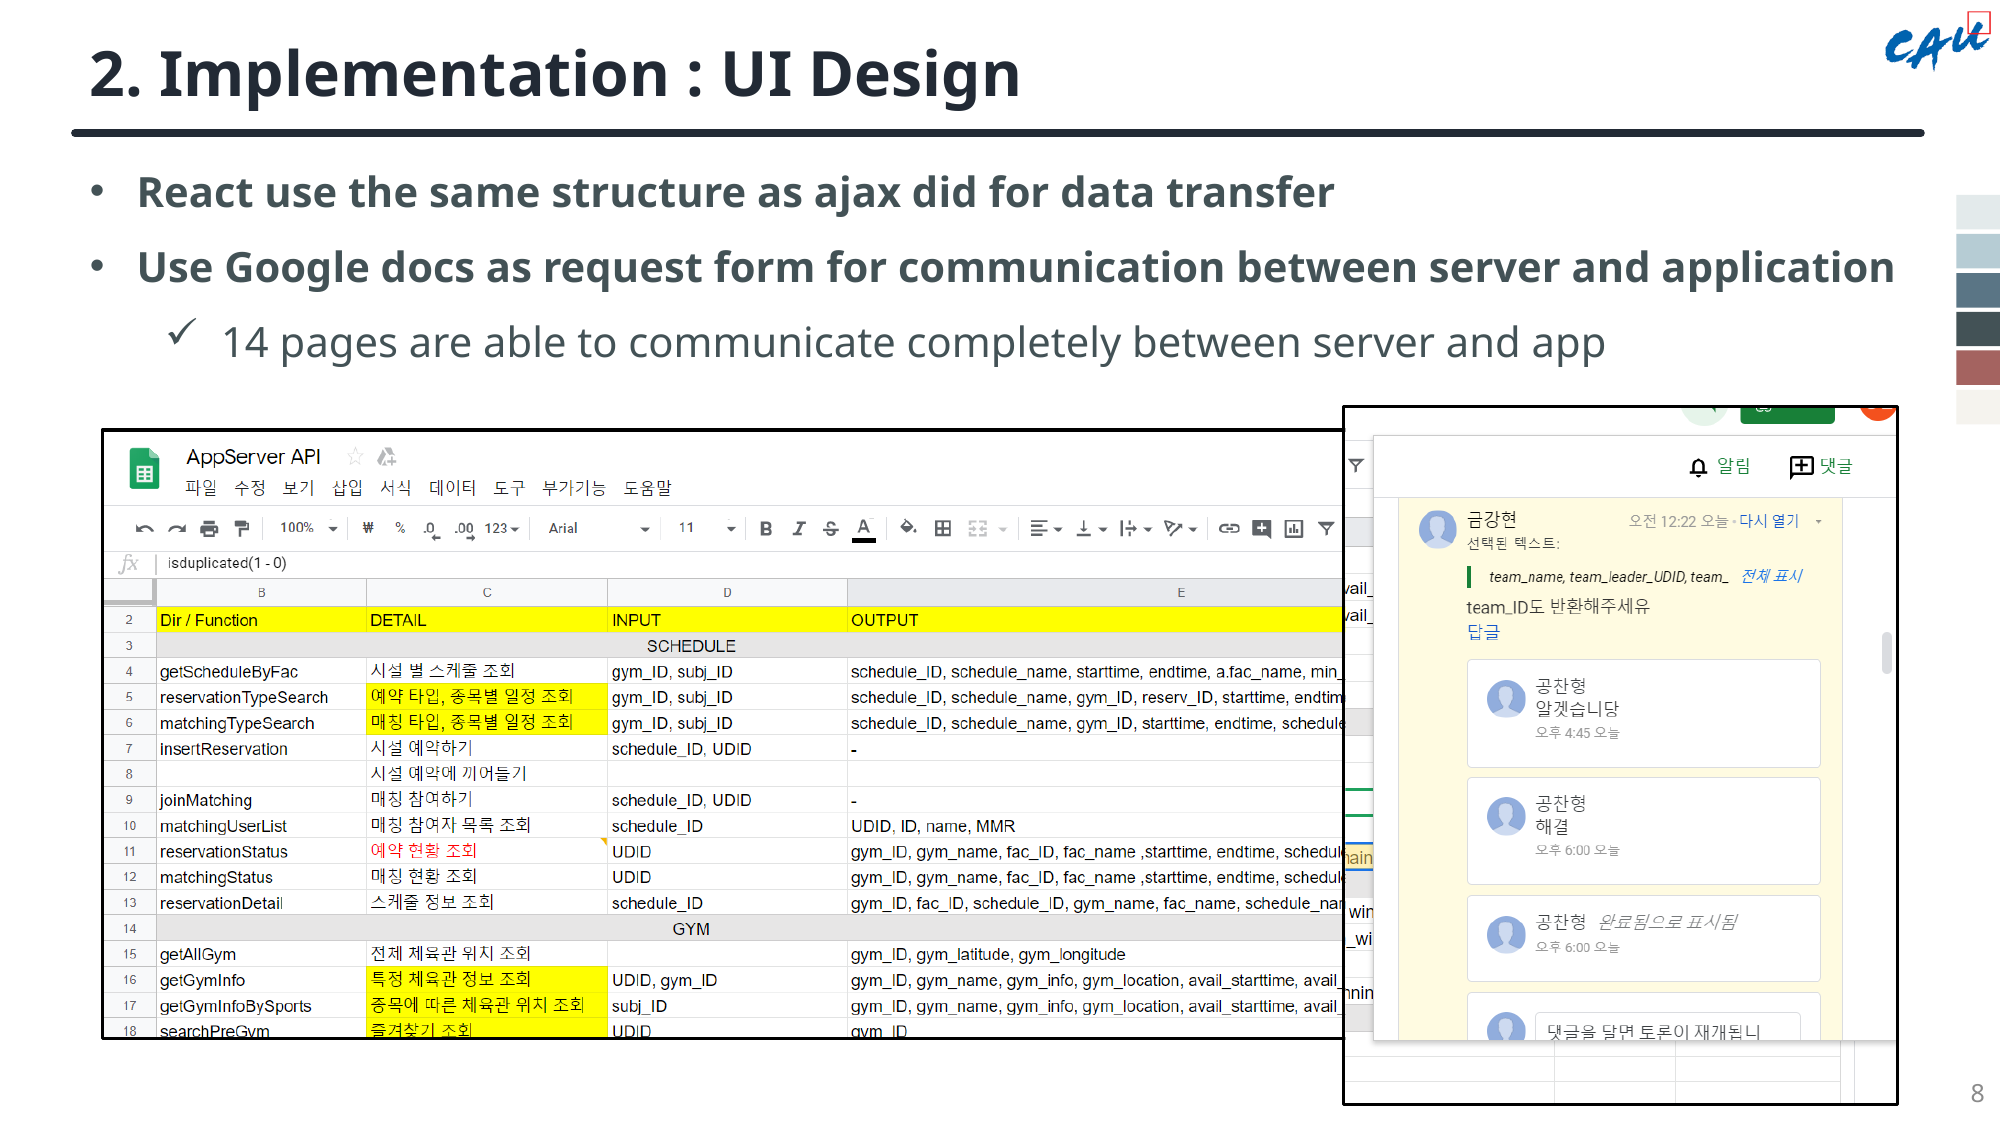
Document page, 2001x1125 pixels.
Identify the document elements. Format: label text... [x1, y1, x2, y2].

text_box React use the same structure as ajax did for data transfer Use Google docs as request form for communication between server and application 14 pages are able to communicate completely between server and app [74, 134, 1921, 448]
text_box 2. Implementation : UI Design [75, 26, 1858, 117]
text_box 8 [1549, 1065, 2000, 1125]
picture [103, 408, 1897, 1103]
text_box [1956, 194, 2000, 425]
picture [1884, 10, 1992, 72]
